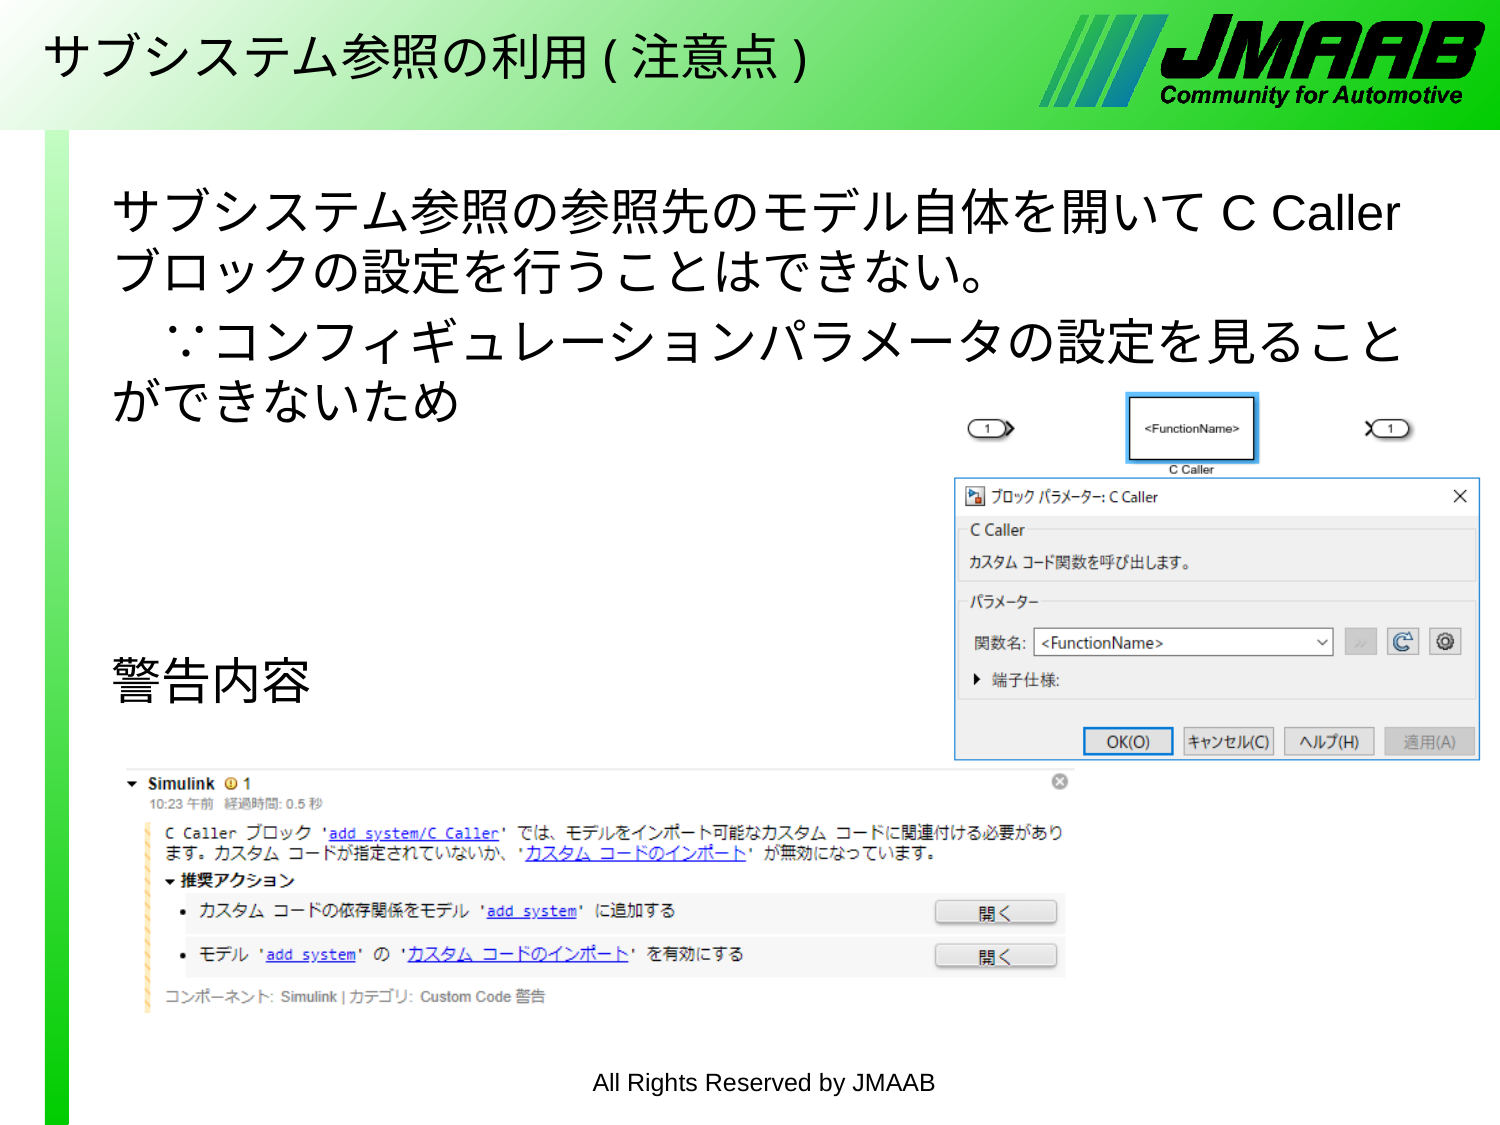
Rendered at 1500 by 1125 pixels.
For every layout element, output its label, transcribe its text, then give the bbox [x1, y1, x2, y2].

picture [126, 387, 1500, 1013]
title サブシステム参照の利用(注意点) [27, 21, 1057, 91]
list サブシステム参照の参照先のモデル自体を開いてC Callerブロックの設定を行うことはできない。 ∵コンフィギュレーションパラメータの設定を見ることができないため 警告内容 [96, 172, 1447, 1047]
picture [1036, 11, 1486, 109]
